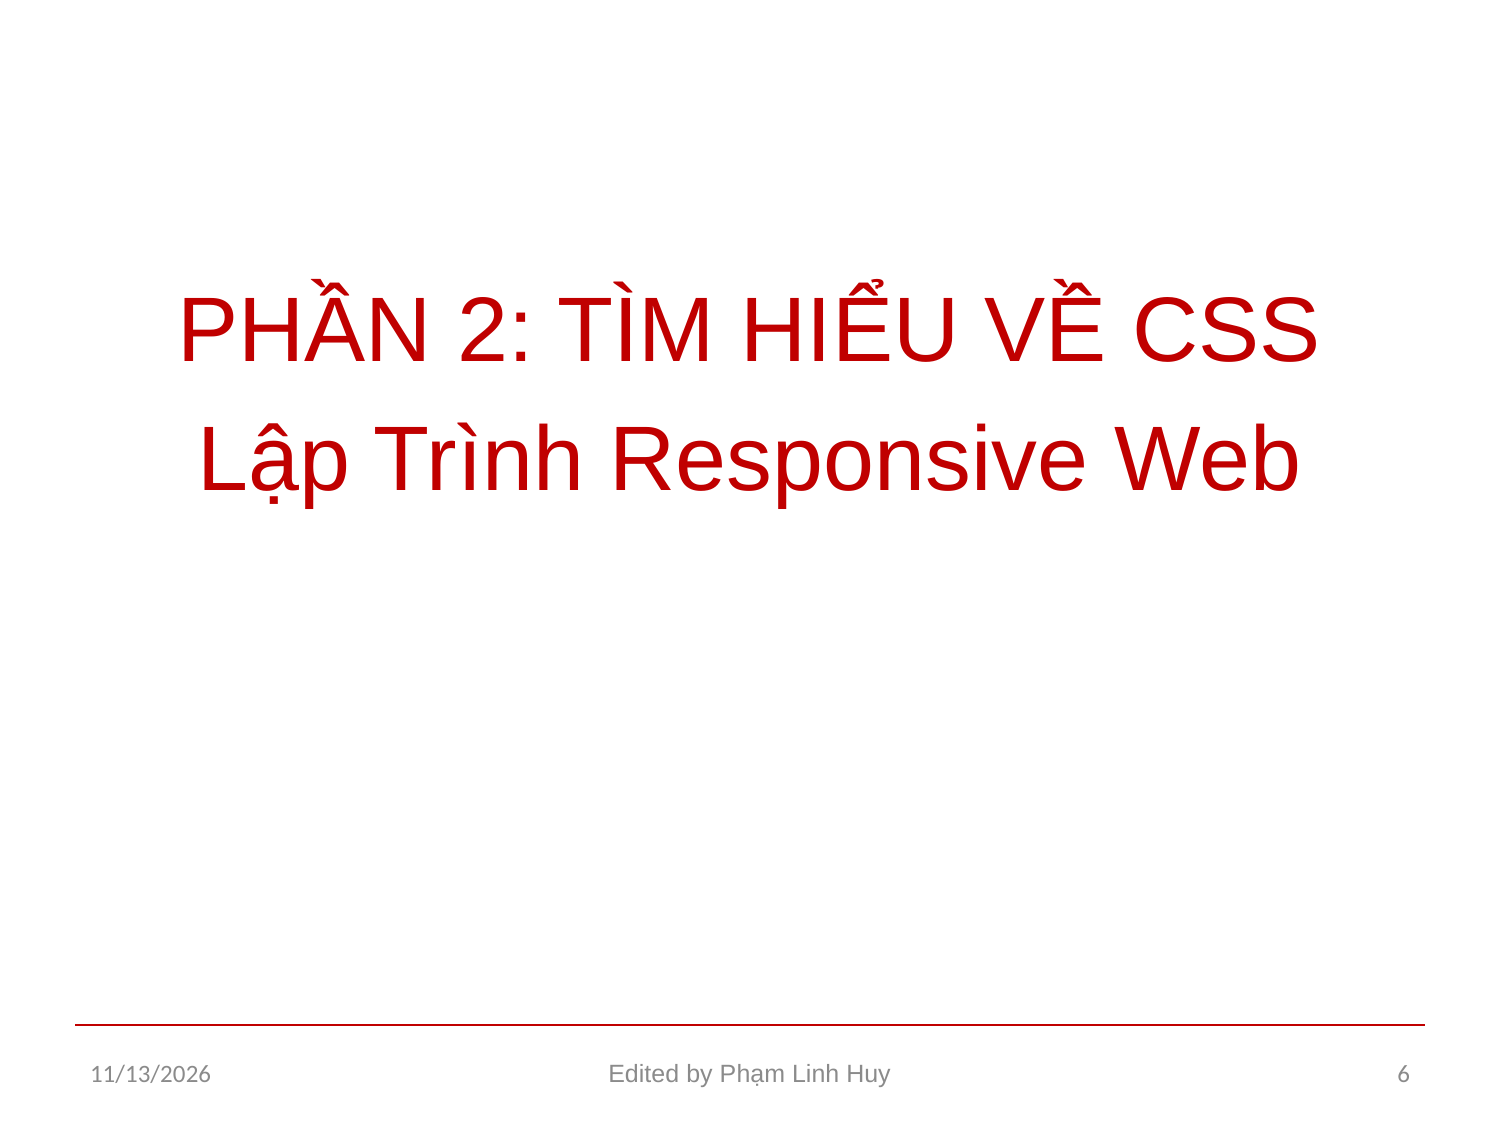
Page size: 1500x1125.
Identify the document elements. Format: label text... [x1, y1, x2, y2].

slide_number 6 [1074, 1042, 1425, 1103]
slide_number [75, 1042, 425, 1103]
footer Edited by Phạm Linh Huy [512, 1042, 988, 1103]
list PHẦN 2: TÌM HIỂU VỀ CSS Lập Trình Responsive Web [75, 262, 1425, 1005]
